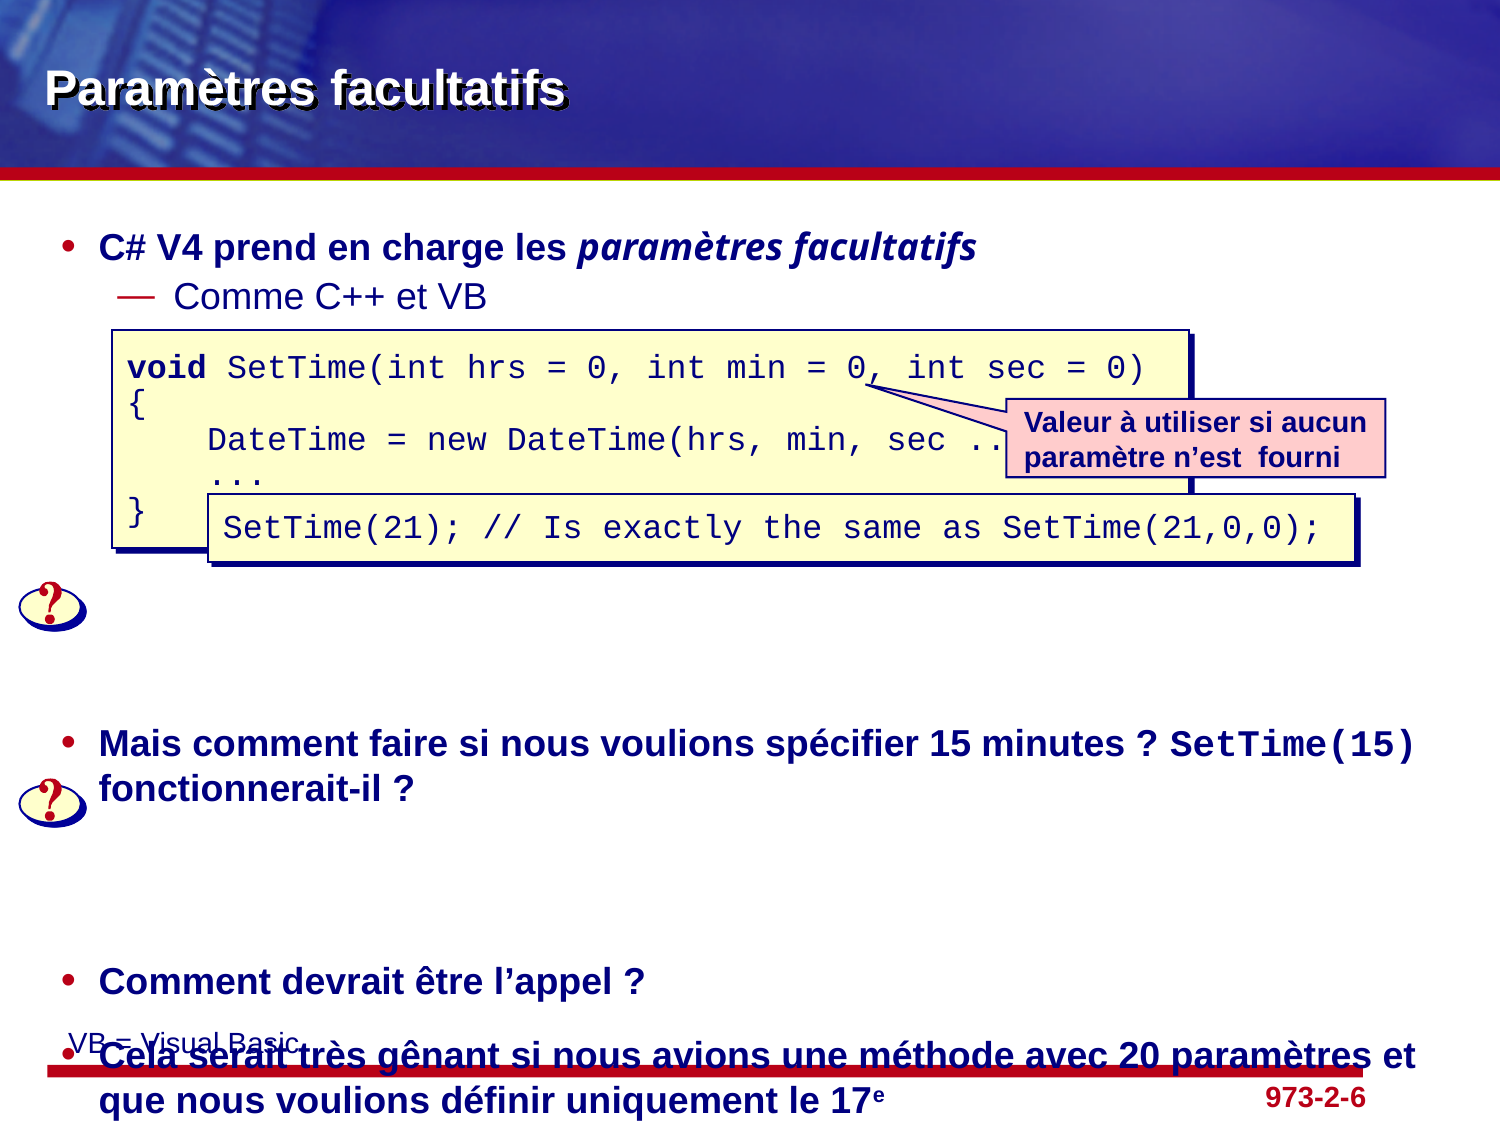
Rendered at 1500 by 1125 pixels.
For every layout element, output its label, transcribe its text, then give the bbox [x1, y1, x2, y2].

list C# V4 prend en charge les paramètres facultatifs Comme C++ et VB Mais comment faire si nous voulions spécifier 15 minutes ? SetTime(15) fonctionnerait-il ? Comment devrait être l’appel ? Cela serait très gênant si nous avions une méthode avec 20 paramètres et que nous voulions définir uniquement le 17e [45, 215, 1457, 965]
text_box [19, 778, 82, 823]
text_box Valeur à utiliser si aucun paramètre n’est fourni [865, 384, 1386, 478]
title Paramètres facultatifs [29, 26, 1308, 146]
text_box SetTime(21); // Is exactly the same as SetTime(21,0,0); [208, 494, 1356, 562]
text_box VB = Visual Basic [53, 1016, 565, 1067]
text_box void SetTime(int hrs = 0, int min = 0, int sec = 0) { DateTime = new DateTime(hrs, min, sec ...); ... } [112, 330, 1189, 549]
picture [0, 0, 1500, 167]
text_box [19, 581, 82, 627]
